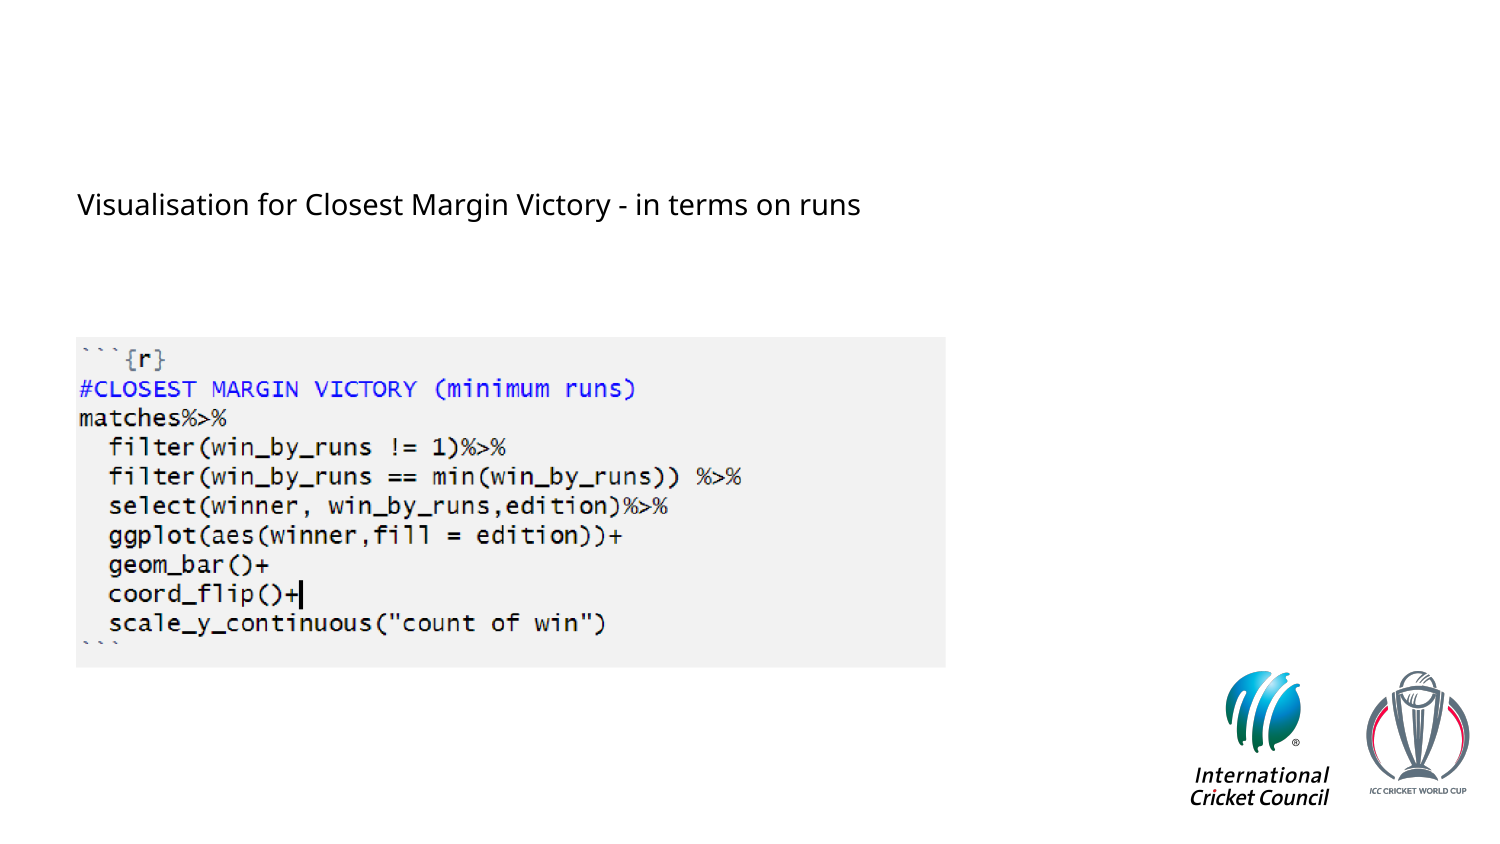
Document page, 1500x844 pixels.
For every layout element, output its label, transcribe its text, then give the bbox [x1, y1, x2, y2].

picture [1355, 671, 1481, 796]
picture [75, 335, 946, 668]
picture [1184, 661, 1336, 813]
text_box Visualisation for Closest Margin Victory - in terms on runs [62, 171, 1103, 302]
